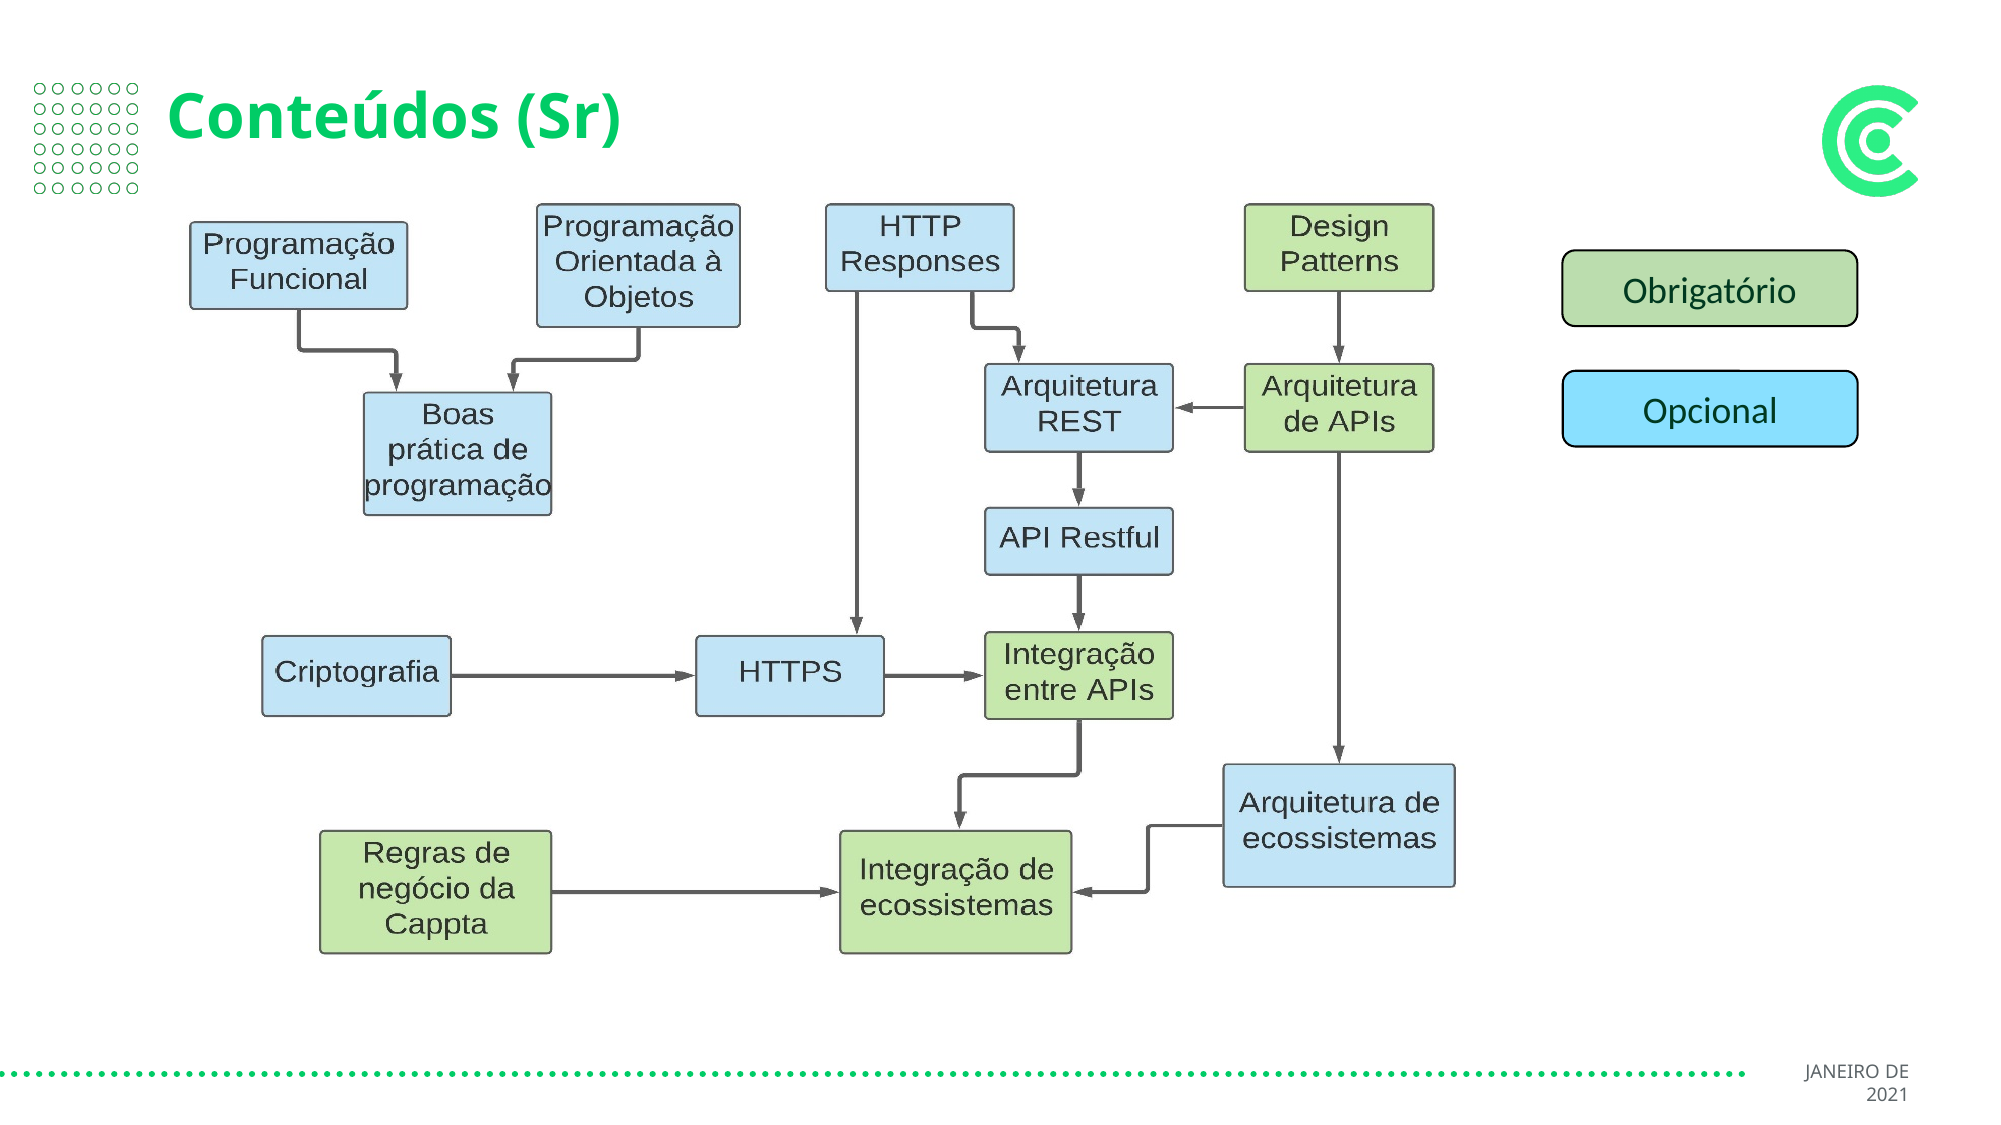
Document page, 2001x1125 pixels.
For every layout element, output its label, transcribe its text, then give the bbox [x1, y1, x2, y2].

picture [162, 177, 1484, 980]
text_box Conteúdos (Sr) [152, 68, 1320, 208]
picture [1822, 85, 1918, 197]
text_box Opcional [1561, 369, 1859, 448]
text_box Obrigatório [1561, 249, 1859, 328]
picture [33, 83, 138, 194]
text_box JANEIRO DE 2021 [1748, 1044, 1925, 1089]
